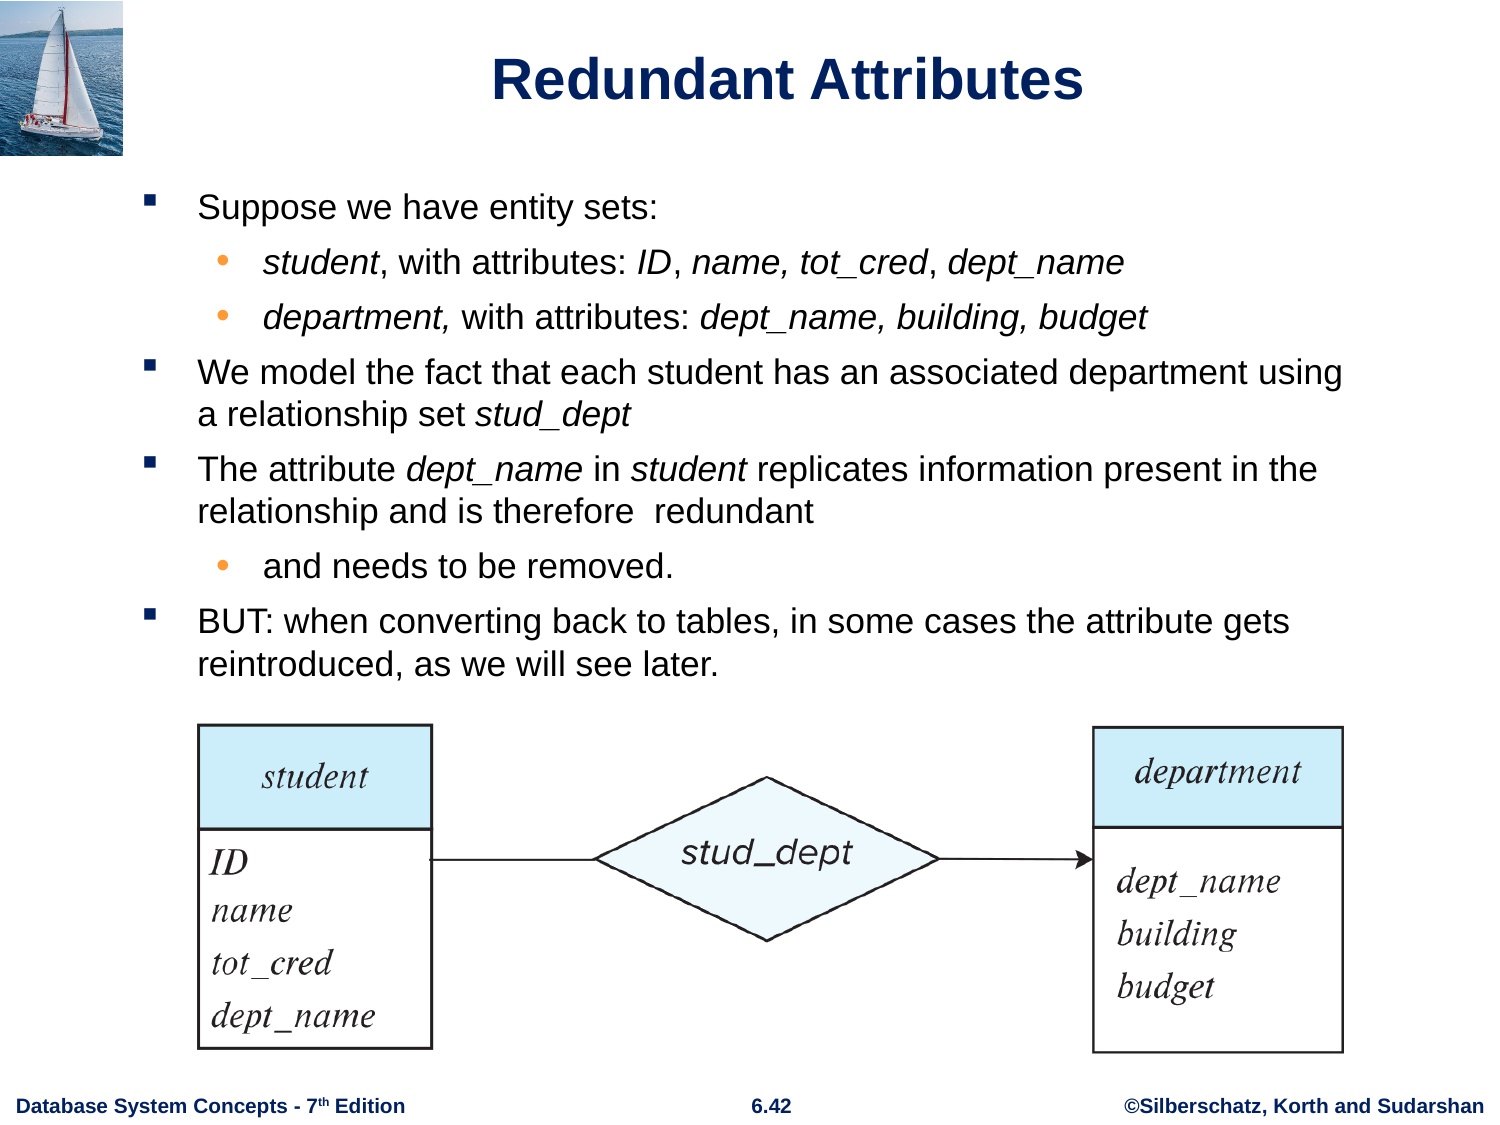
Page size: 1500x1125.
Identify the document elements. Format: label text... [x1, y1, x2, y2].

picture [191, 719, 1346, 1067]
list Suppose we have entity sets: student, with attributes: ID, name, tot_cred, dept_name department, with attributes: dept_name, building, budget We model the fact that each student has an associated department using a relationship set stud_dept The attribute dept_name in student replicates information present in the relationship and is therefore redundant and needs to be removed. BUT: when converting back to tables, in some cases the attribute gets reintroduced, as we will see later. [126, 176, 1372, 720]
title Redundant Attributes [125, 18, 1452, 120]
picture [0, 1, 123, 156]
